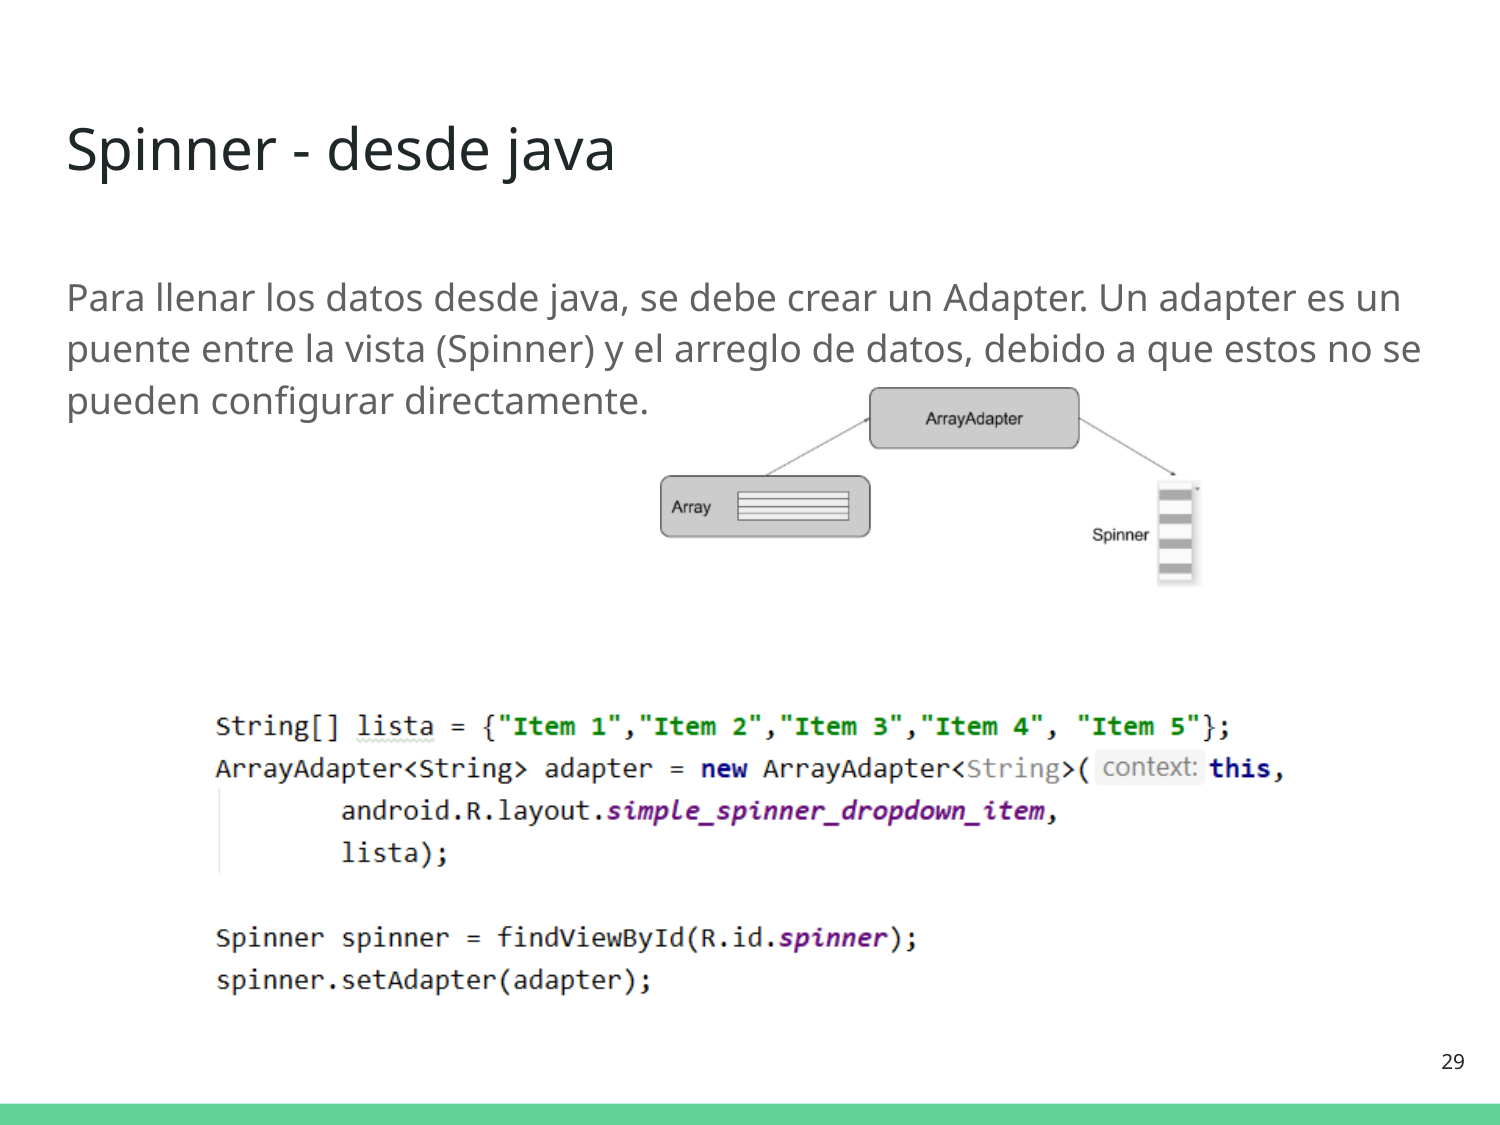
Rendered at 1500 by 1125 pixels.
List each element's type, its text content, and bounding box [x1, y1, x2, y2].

slide_number ‹#› [1389, 1019, 1480, 1106]
title Spinner - desde java [51, 97, 1449, 223]
picture [651, 378, 1209, 597]
picture [197, 693, 1303, 1008]
list Para llenar los datos desde java, se debe crear un Adapter. Un adapter es un puente entre la vista (Spinner) y el arreglo de datos, debido a que estos no se pueden configurar directamente. [51, 252, 1449, 1000]
